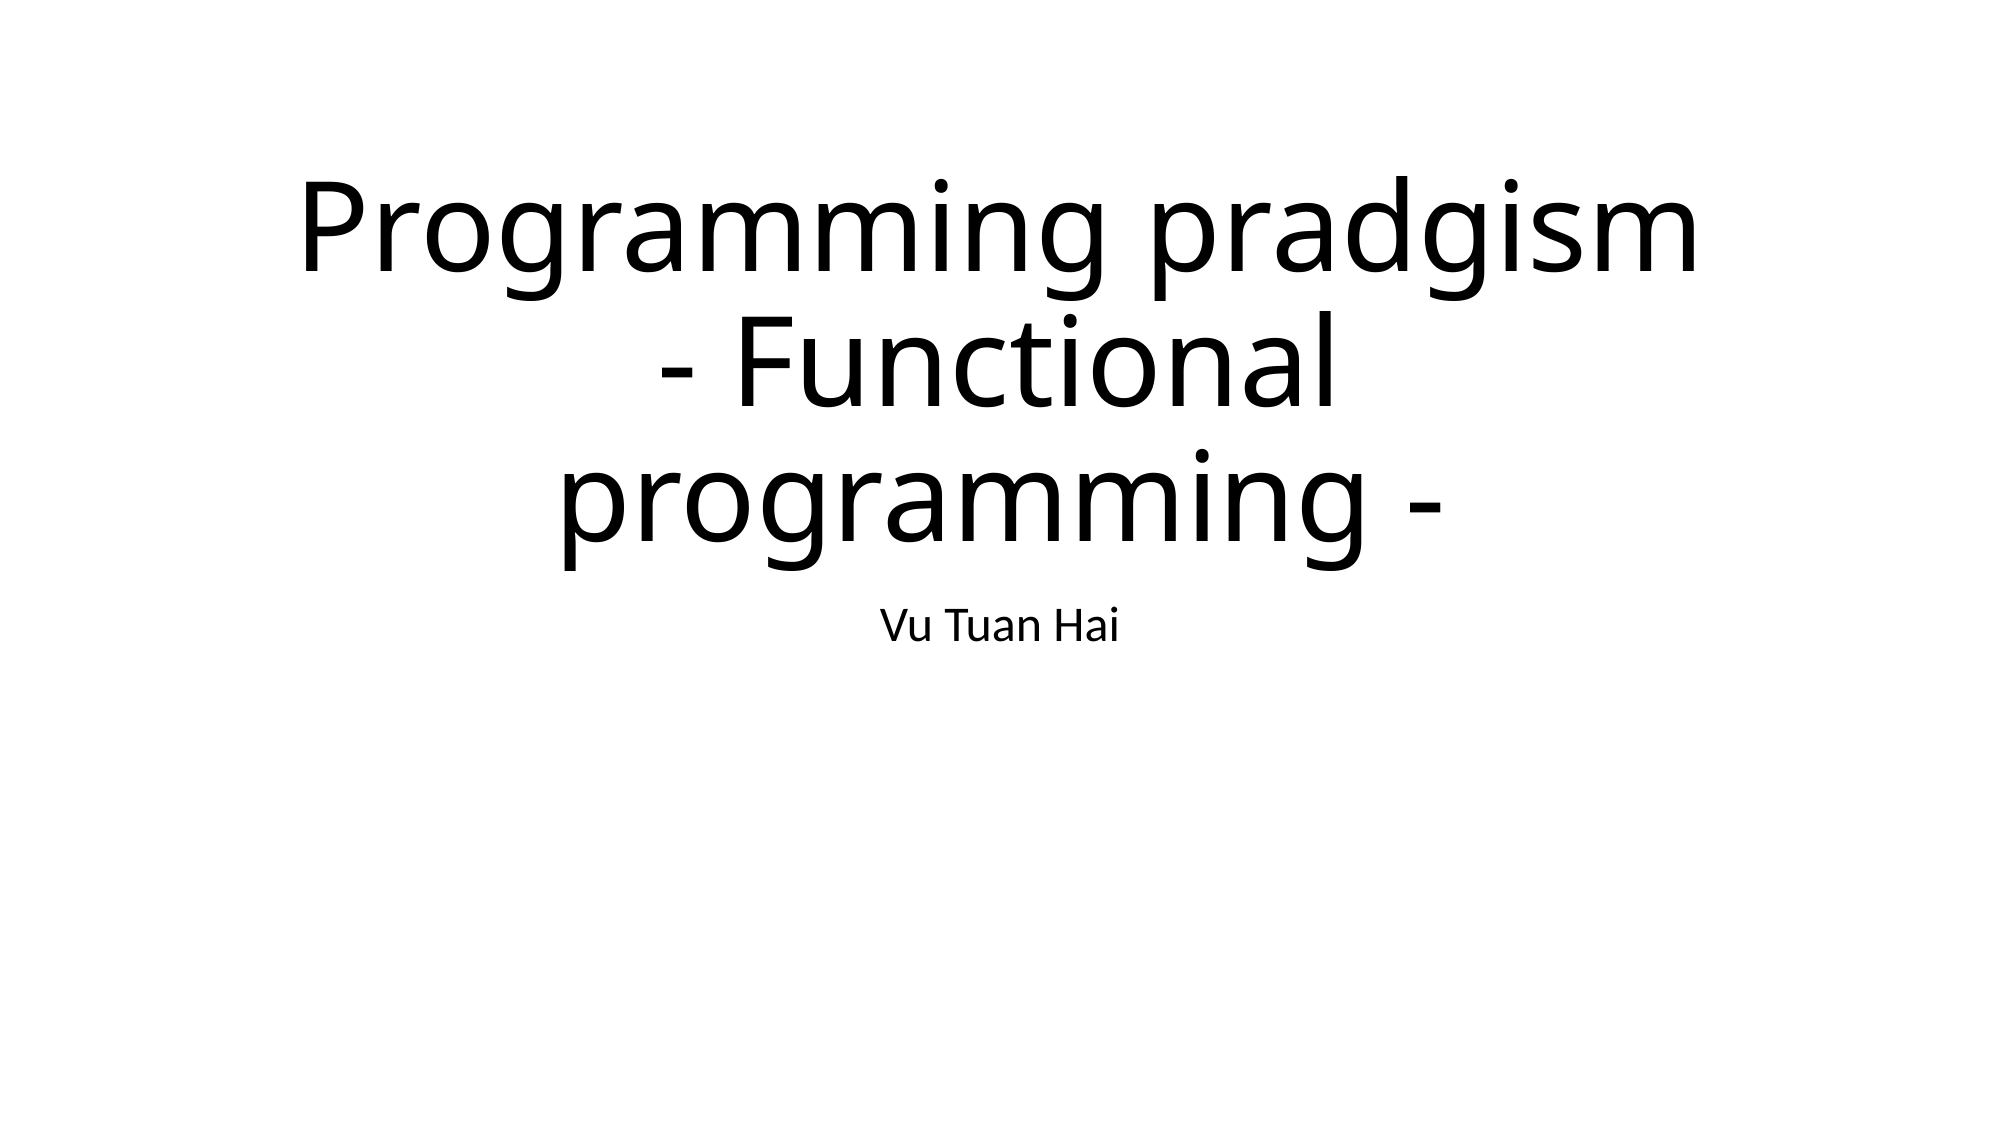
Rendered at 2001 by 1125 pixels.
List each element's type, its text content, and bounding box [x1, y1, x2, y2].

subtitle Vu Tuan Hai [249, 590, 1750, 863]
title Programming pradgism - Functional programming - [249, 184, 1750, 576]
